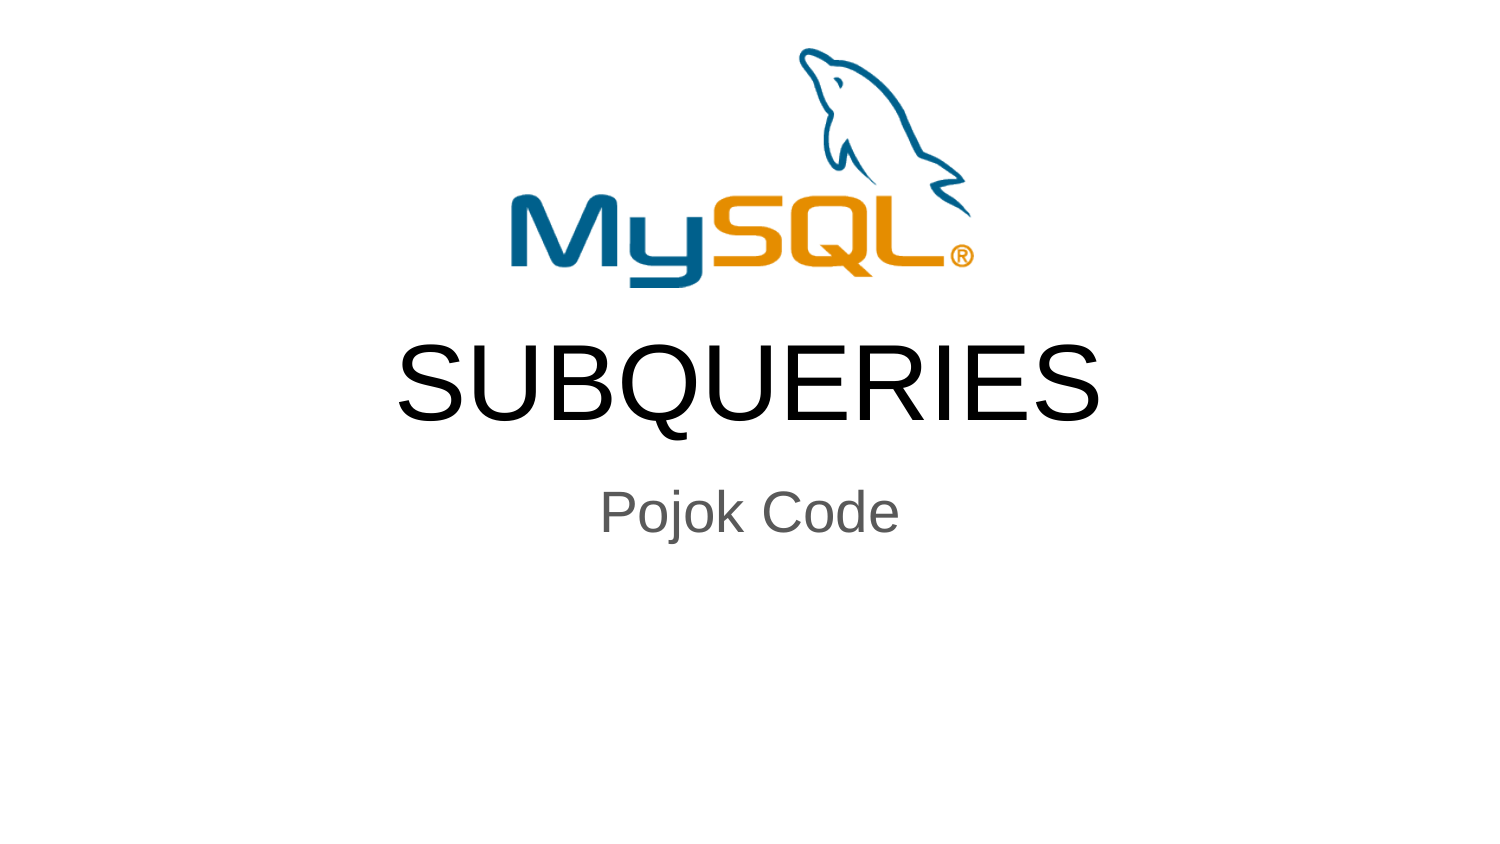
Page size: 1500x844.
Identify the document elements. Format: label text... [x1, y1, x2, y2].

title SUBQUERIES [51, 276, 1449, 459]
picture [511, 47, 975, 288]
subtitle Pojok Code [51, 464, 1449, 595]
